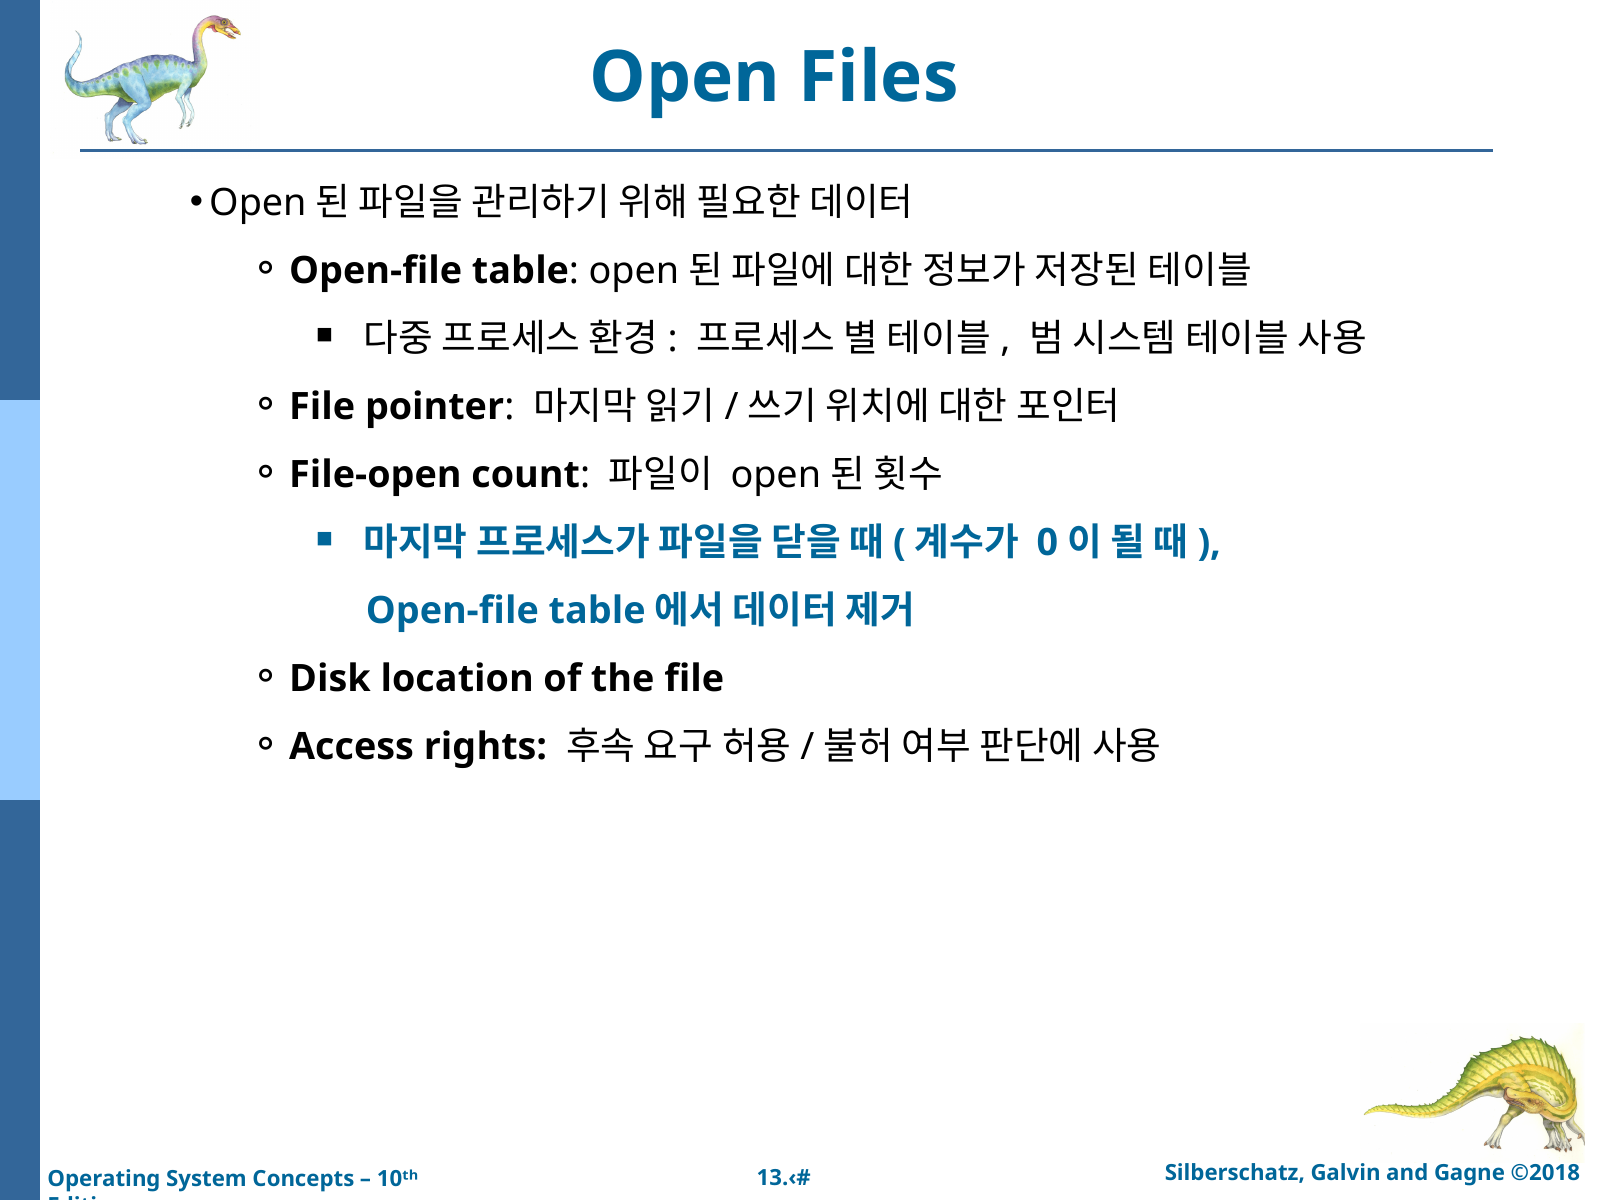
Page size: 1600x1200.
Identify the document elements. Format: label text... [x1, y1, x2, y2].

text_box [0, 0, 41, 399]
text_box 13.‹#› [753, 1163, 815, 1200]
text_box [0, 799, 41, 1200]
text_box [49, 0, 260, 159]
text_box Open된 파일을 관리하기 위해 필요한 데이터 Open-file table: open된 파일에 대한 정보가 저장된 테이블 다중 프로세스 환경: 프로세스 별 테이블, 범 시스템 테이블 사용 File pointer: 마지막 읽기/쓰기 위치에 대한 포인터 File-open count: 파일이 open된 횟수 마지막 프로세스가 파일을 닫을 때(계수가 0이 될 때), Open-file table에서 데이터 제거 Disk location of the file Access rights: 후속 요구 허용/불허 여부 판단에 사용 [170, 162, 1404, 768]
text_box [1360, 1023, 1585, 1163]
text_box Open Files [68, 30, 1479, 116]
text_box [0, 399, 41, 799]
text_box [78, 148, 1496, 153]
text_box Operating System Concepts – 10ᵗʰ Edition [47, 1164, 496, 1200]
text_box Silberschatz, Galvin and Gagne ©2018 [1150, 1158, 1596, 1186]
